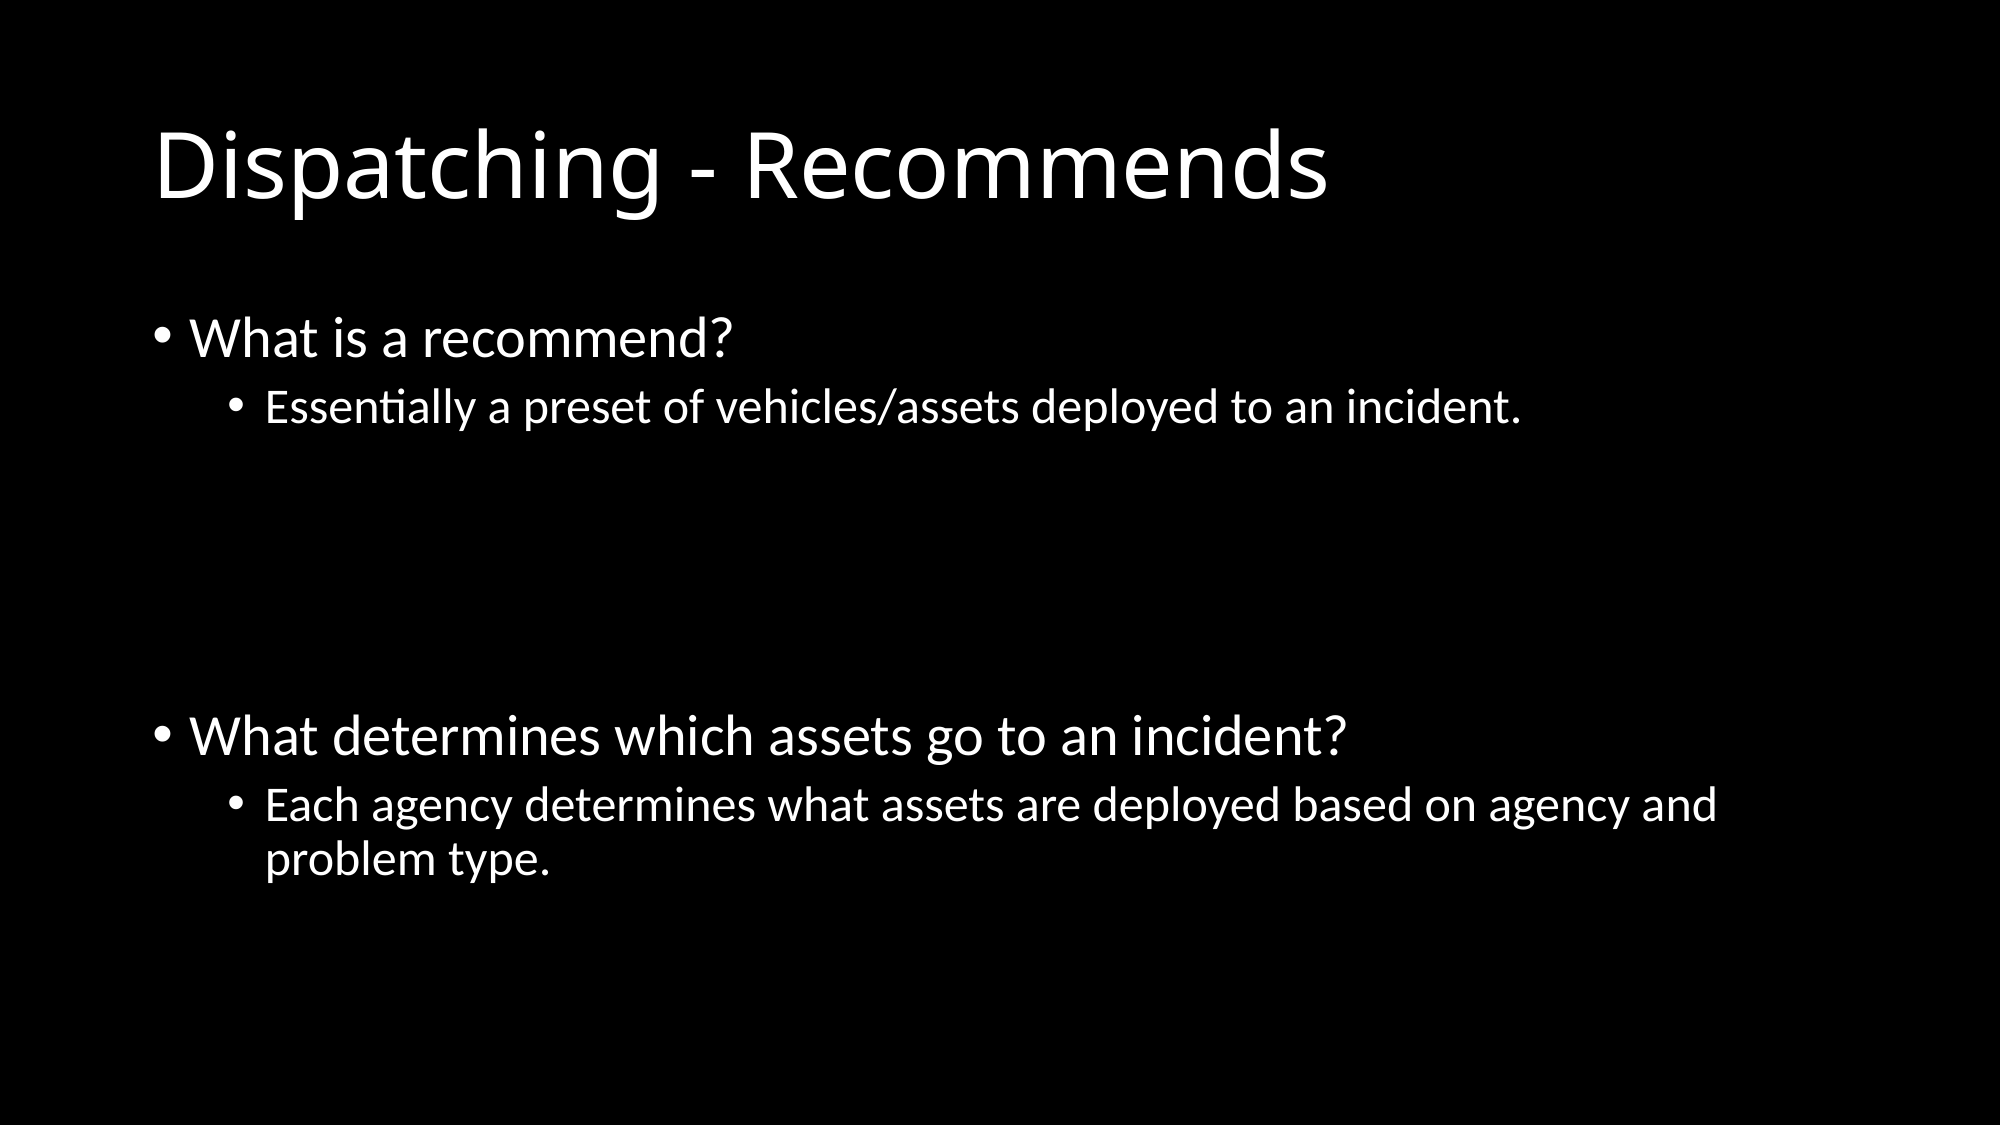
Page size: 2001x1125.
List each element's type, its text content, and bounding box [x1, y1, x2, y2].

title Dispatching - Recommends [137, 59, 1863, 278]
list What is a recommend? Essentially a preset of vehicles/assets deployed to an incident. What determines which assets go to an incident? Each agency determines what assets are deployed based on agency and problem type. [137, 299, 1863, 1014]
